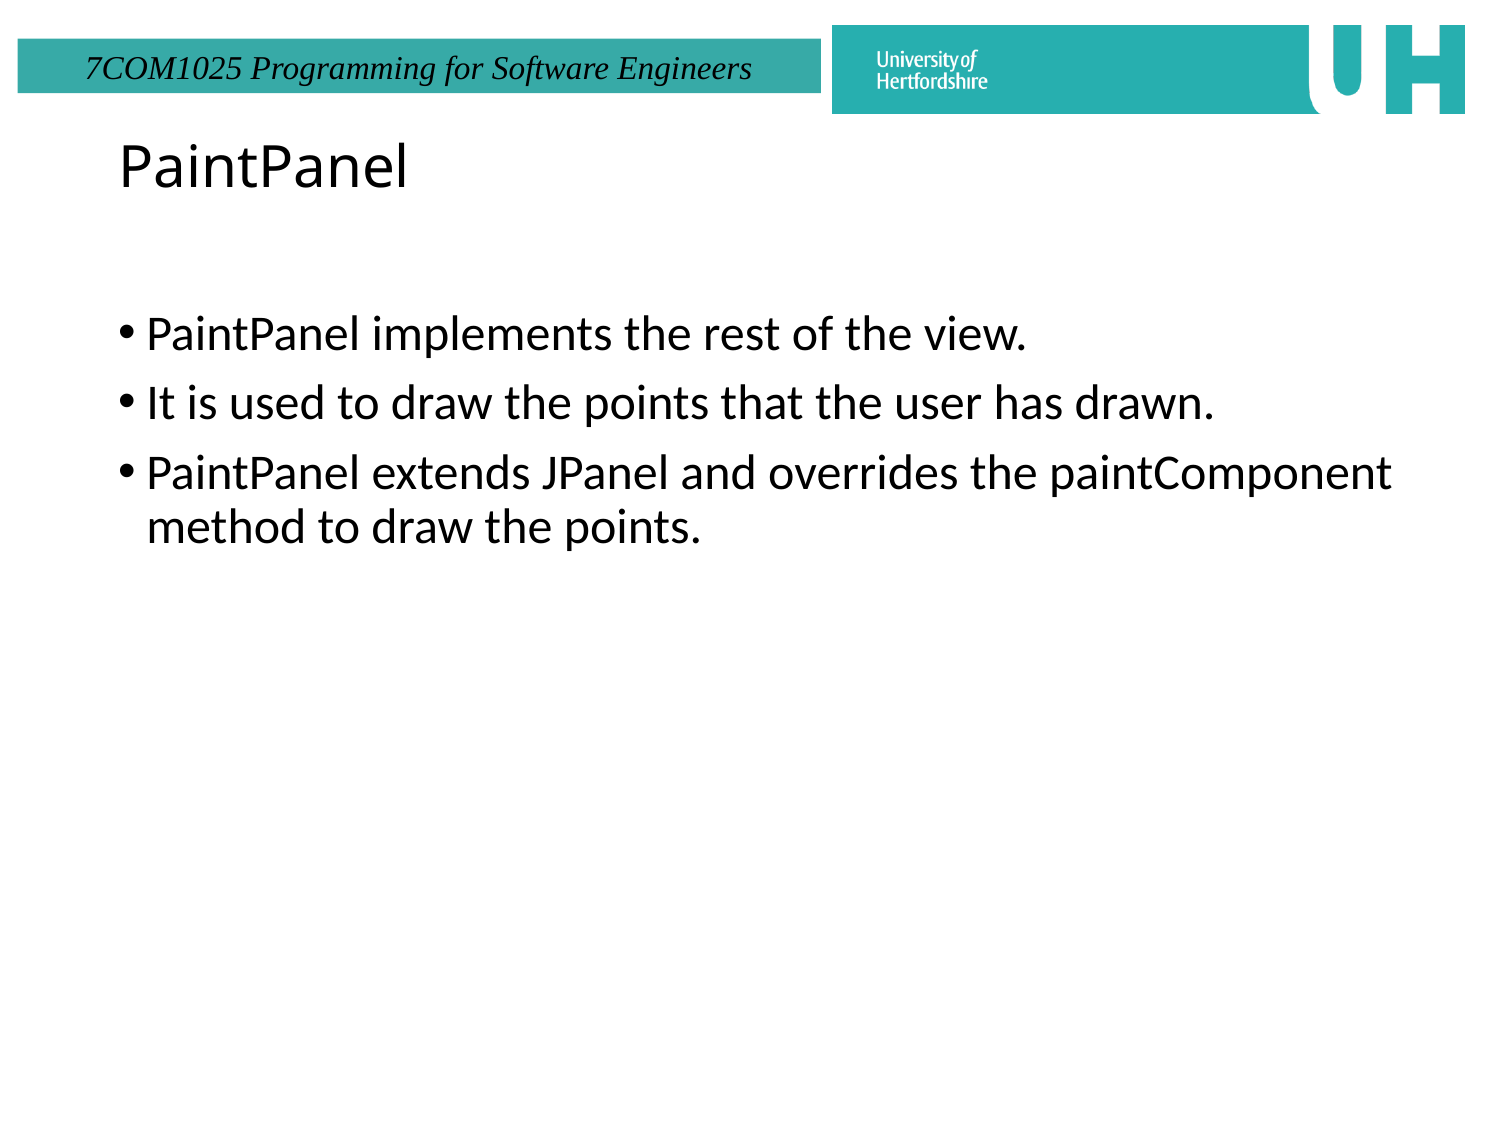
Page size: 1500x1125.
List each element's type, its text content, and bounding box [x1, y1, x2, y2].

list PaintPanel implements the rest of the view. It is used to draw the points that the user has drawn. PaintPanel extends JPanel and overrides the paintComponent method to draw the points. [103, 299, 1442, 1014]
title PaintPanel [103, 59, 1397, 278]
picture [832, 25, 1465, 114]
